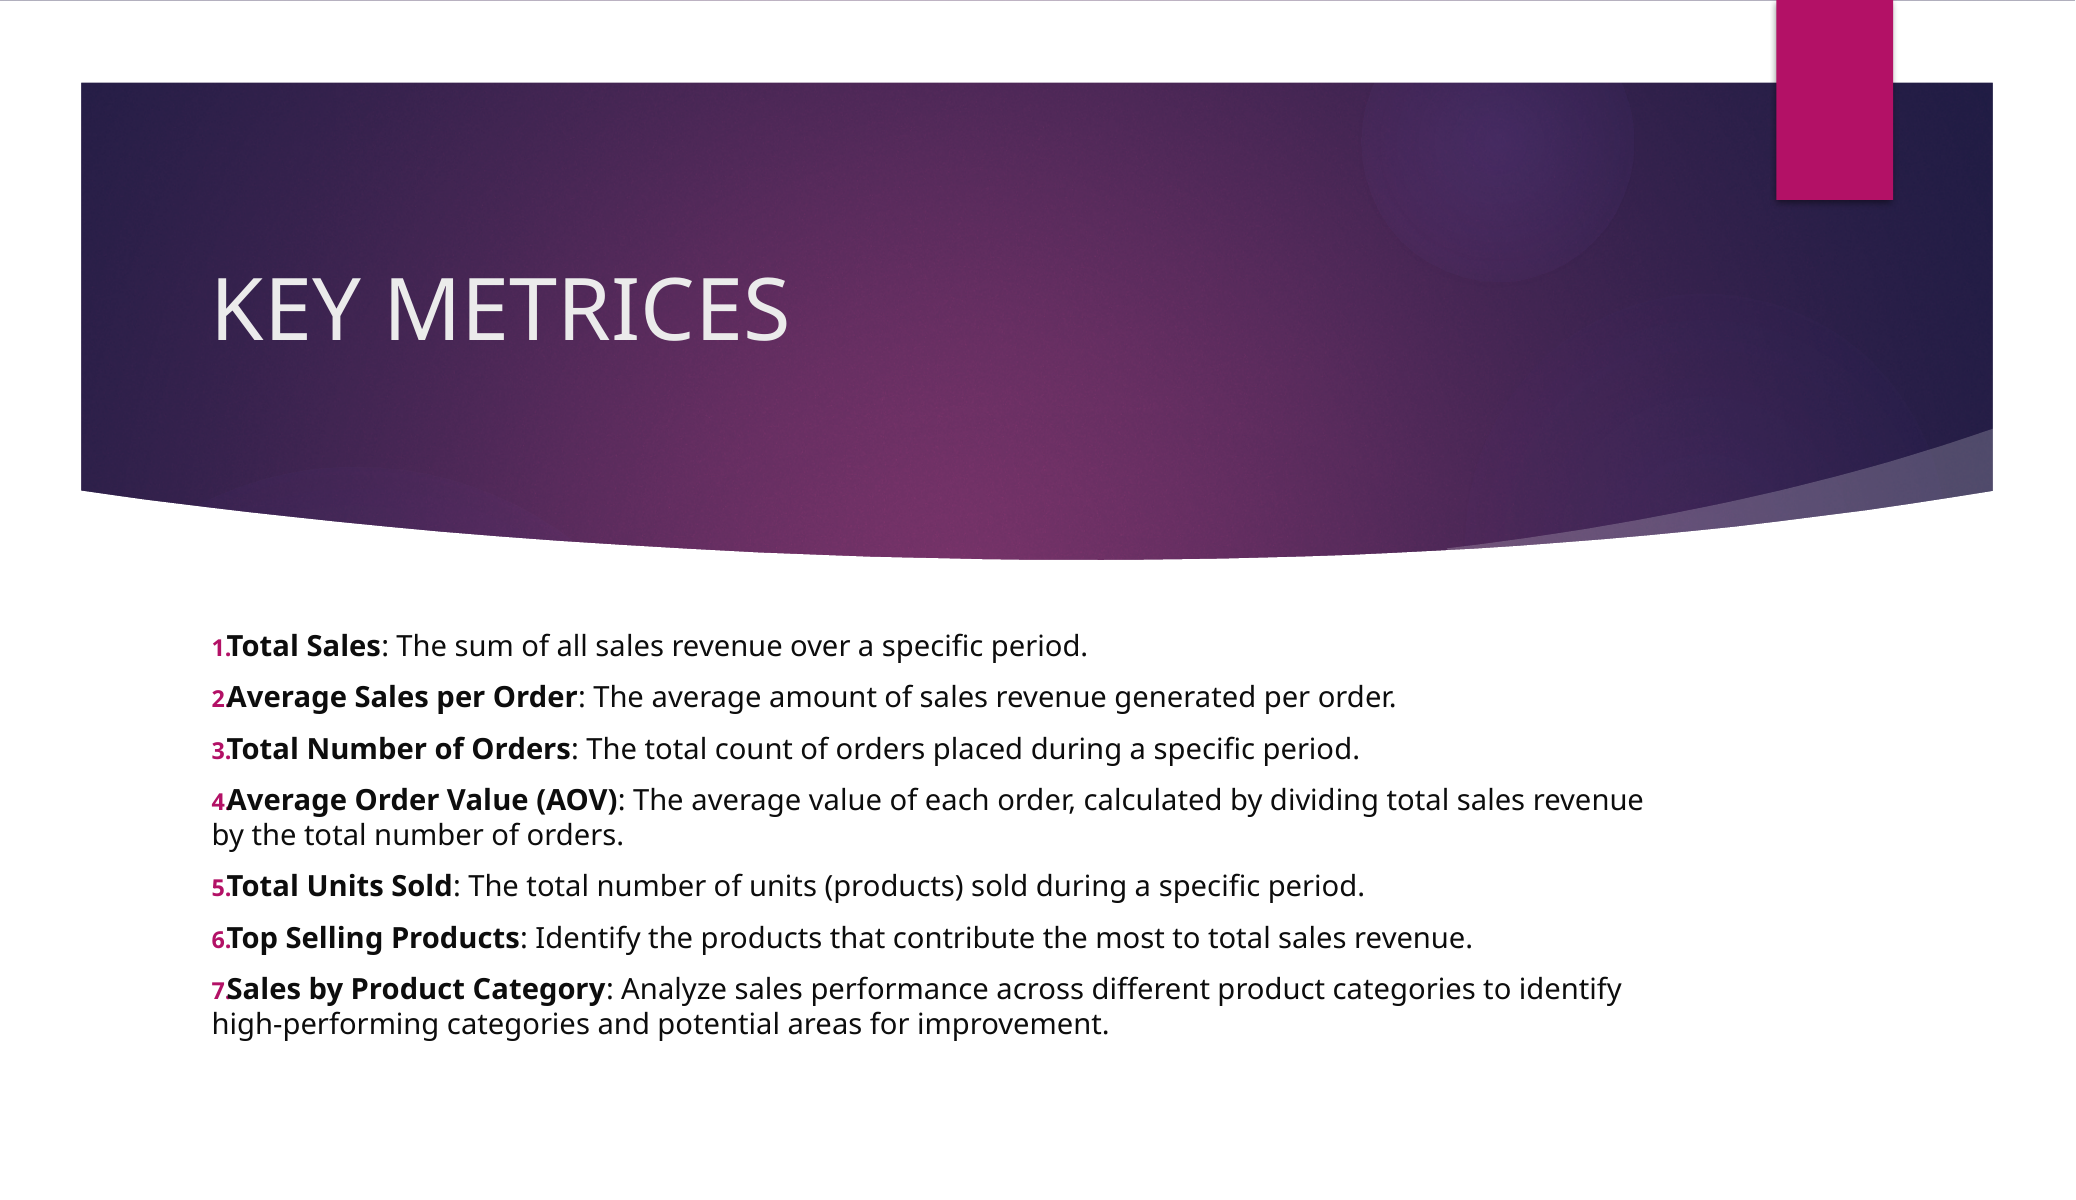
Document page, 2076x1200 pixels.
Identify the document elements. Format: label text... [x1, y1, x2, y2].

list Total Sales: The sum of all sales revenue over a specific period. Average Sales per Order: The average amount of sales revenue generated per order. Total Number of Orders: The total count of orders placed during a specific period. Average Order Value (AOV): The average value of each order, calculated by dividing total sales revenue by the total number of orders. Total Units Sold: The total number of units (products) sold during a specific period. Top Selling Products: Identify the products that contribute the most to total sales revenue. Sales by Product Category: Analyze sales performance across different product categories to identify high-performing categories and potential areas for improvement. [196, 620, 1699, 1054]
title KEY METRICES [195, 186, 1699, 427]
